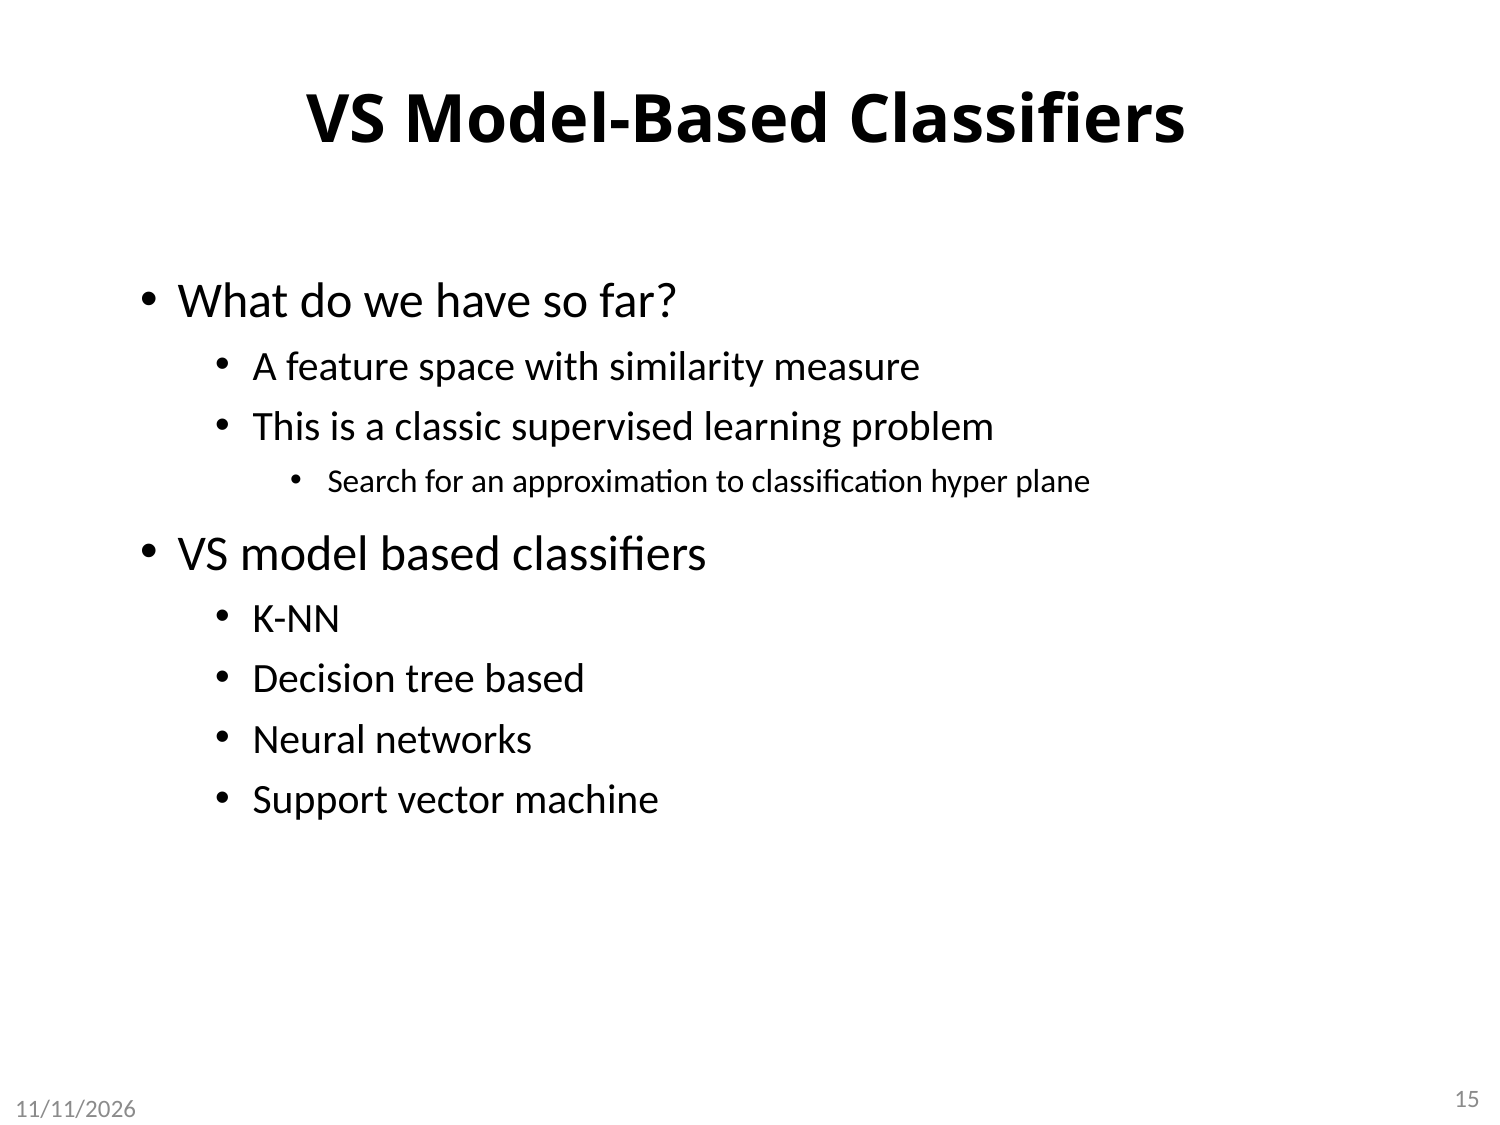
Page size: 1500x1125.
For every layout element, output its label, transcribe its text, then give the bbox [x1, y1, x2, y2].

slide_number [0, 1089, 338, 1125]
list What do we have so far? A feature space with similarity measure This is a classic supervised learning problem Search for an approximation to classification hyper plane VS model based classifiers K-NN Decision tree based Neural networks Support vector machine [125, 260, 1369, 975]
slide_number 15 [1157, 1080, 1495, 1116]
title VS Model-Based Classifiers [99, 63, 1394, 179]
